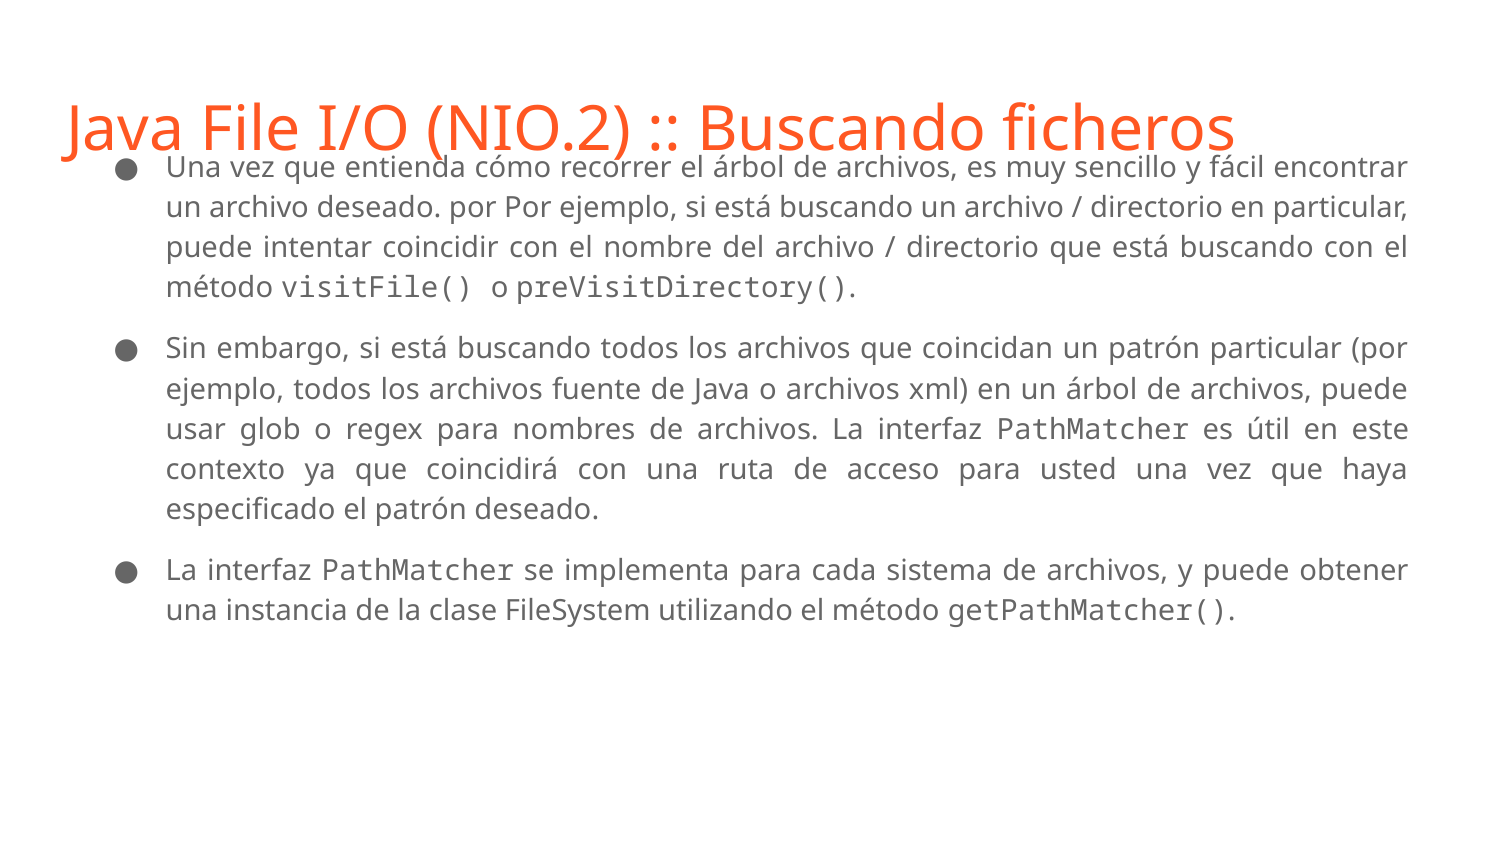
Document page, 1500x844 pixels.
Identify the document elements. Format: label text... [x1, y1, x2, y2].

list Una vez que entienda cómo recorrer el árbol de archivos, es muy sencillo y fácil encontrar un archivo deseado. por Por ejemplo, si está buscando un archivo / directorio en particular, puede intentar coincidir con el nombre del archivo / directorio que está buscando con el método visitFile() o preVisitDirectory(). Sin embargo, si está buscando todos los archivos que coincidan un patrón particular (por ejemplo, todos los archivos fuente de Java o archivos xml) en un árbol de archivos, puede usar glob o regex para nombres de archivos. La interfaz PathMatcher es útil en este contexto ya que coincidirá con una ruta de acceso para usted una vez que haya especificado el patrón deseado. La interfaz PathMatcher se implementa para cada sistema de archivos, y puede obtener una instancia de la clase FileSystem utilizando el método getPathMatcher(). [75, 128, 1425, 754]
title Java File I/O (NIO.2) :: Buscando ficheros [51, 72, 1449, 167]
